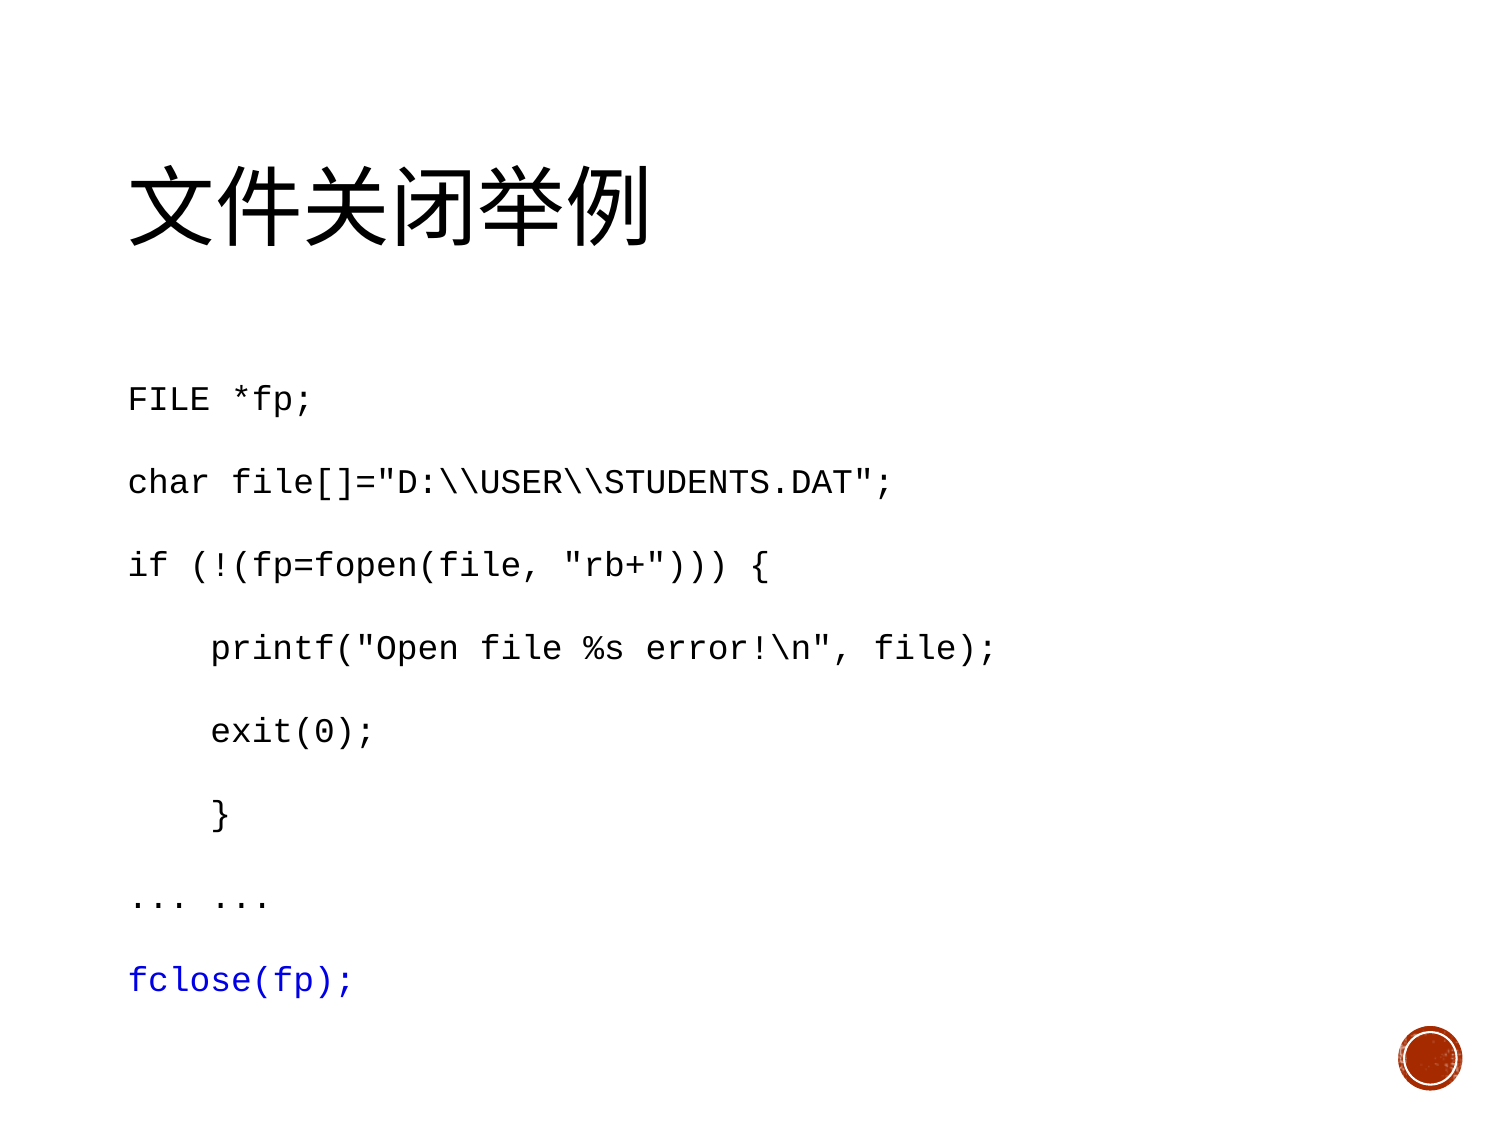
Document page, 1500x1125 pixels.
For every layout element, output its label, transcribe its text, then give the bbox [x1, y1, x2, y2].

title 文件关闭举例 [112, 79, 1388, 344]
list FILE *fp; char file[]="D:\\USER\\STUDENTS.DAT"; if (!(fp=fopen(file, "rb+"))) { printf("Open file %s error!\n", file); exit(0); } ... ... fclose(fp); [112, 348, 1388, 1013]
